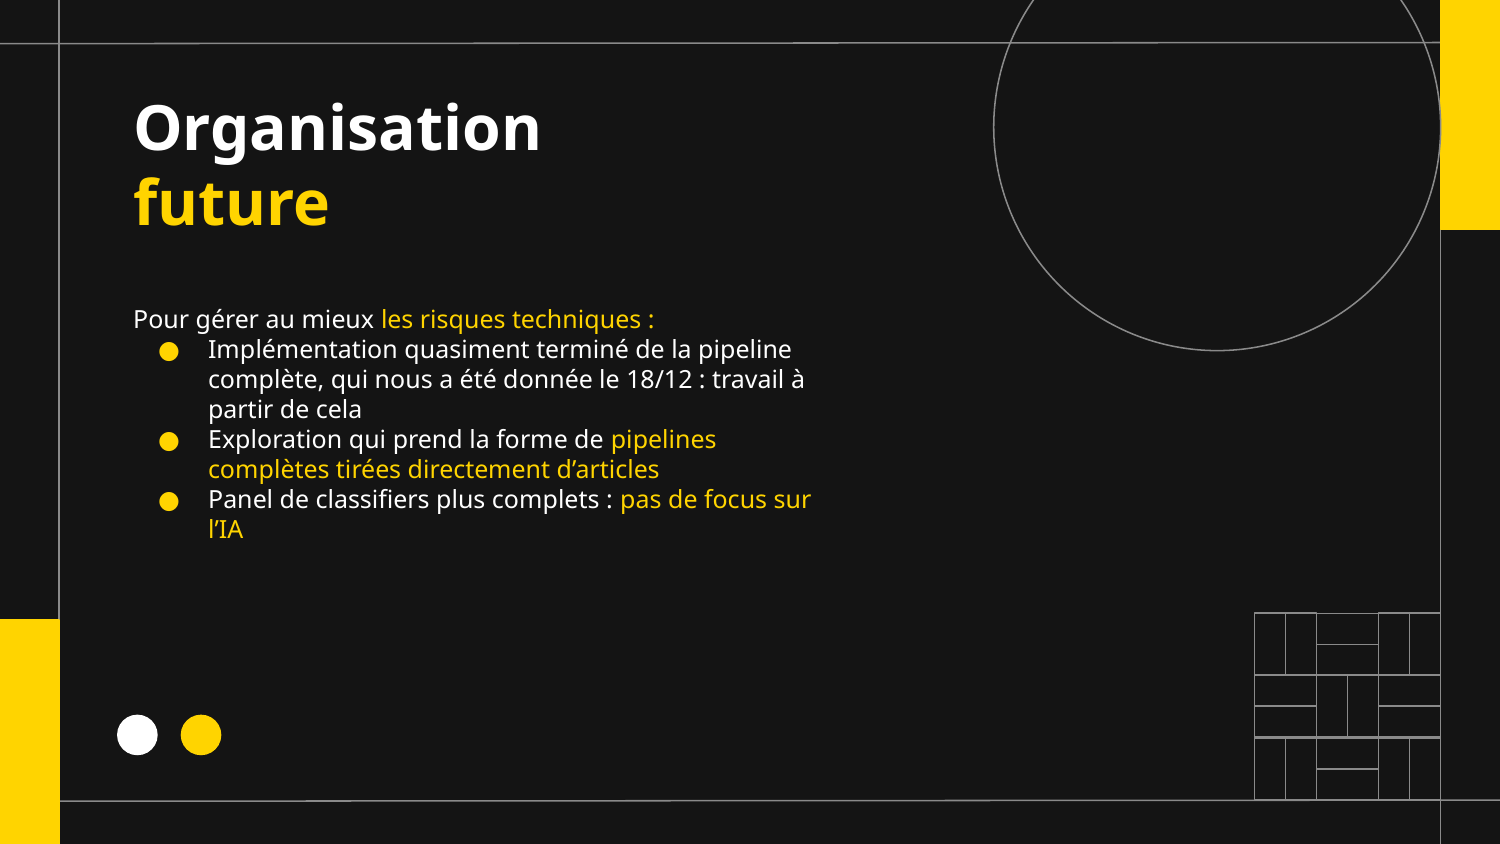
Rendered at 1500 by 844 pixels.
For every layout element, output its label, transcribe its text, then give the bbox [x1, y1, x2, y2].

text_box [116, 714, 222, 756]
text_box [993, 0, 1441, 351]
subtitle Pour gérer au mieux les risques techniques : Implémentation quasiment terminé de la pipeline complète, qui nous a été donnée le 18/12 : travail à partir de cela Exploration qui prend la forme de pipelines complètes tirées directement d’articles Panel de classifiers plus complets : pas de focus sur l’IA [118, 288, 834, 571]
title Organisation future [118, 72, 728, 250]
